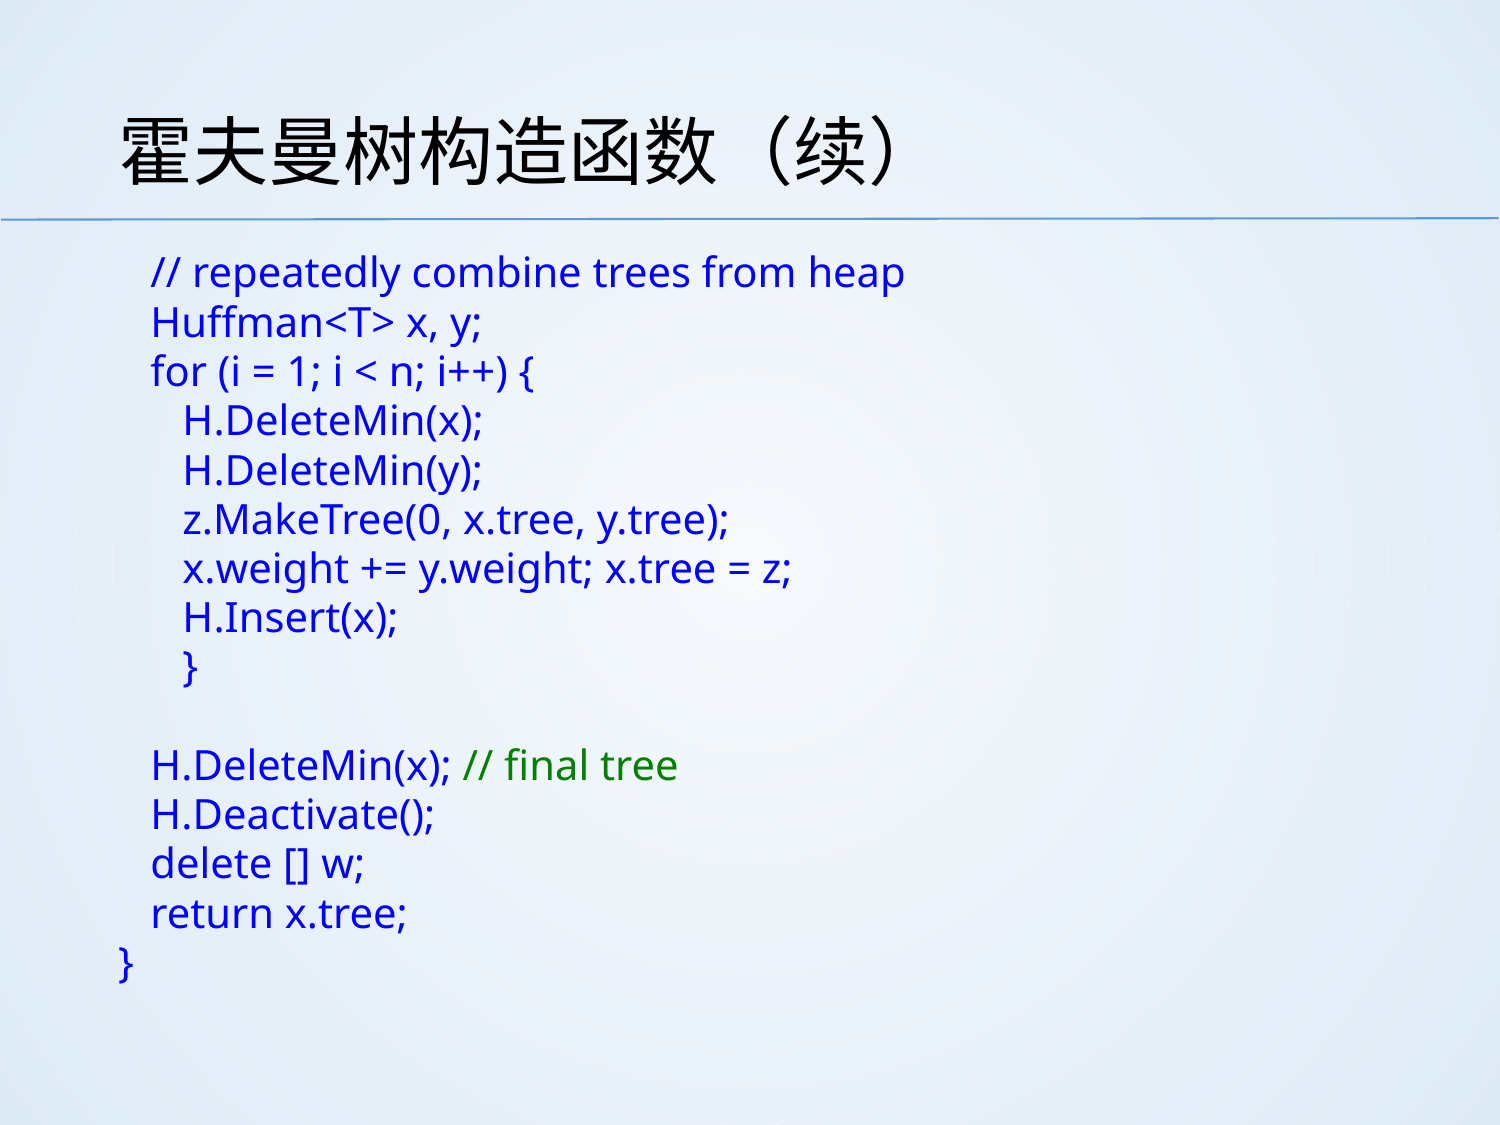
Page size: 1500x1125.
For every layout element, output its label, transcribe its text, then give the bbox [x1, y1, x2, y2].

title 霍夫曼树构造函数（续） [103, 59, 1397, 223]
list // repeatedly combine trees from heap Huffman<T> x, y; for (i = 1; i < n; i++) { H.DeleteMin(x); H.DeleteMin(y); z.MakeTree(0, x.tree, y.tree); x.weight += y.weight; x.tree = z; H.Insert(x); } H.DeleteMin(x); // final tree H.Deactivate(); delete [] w; return x.tree; } [103, 244, 1397, 1014]
